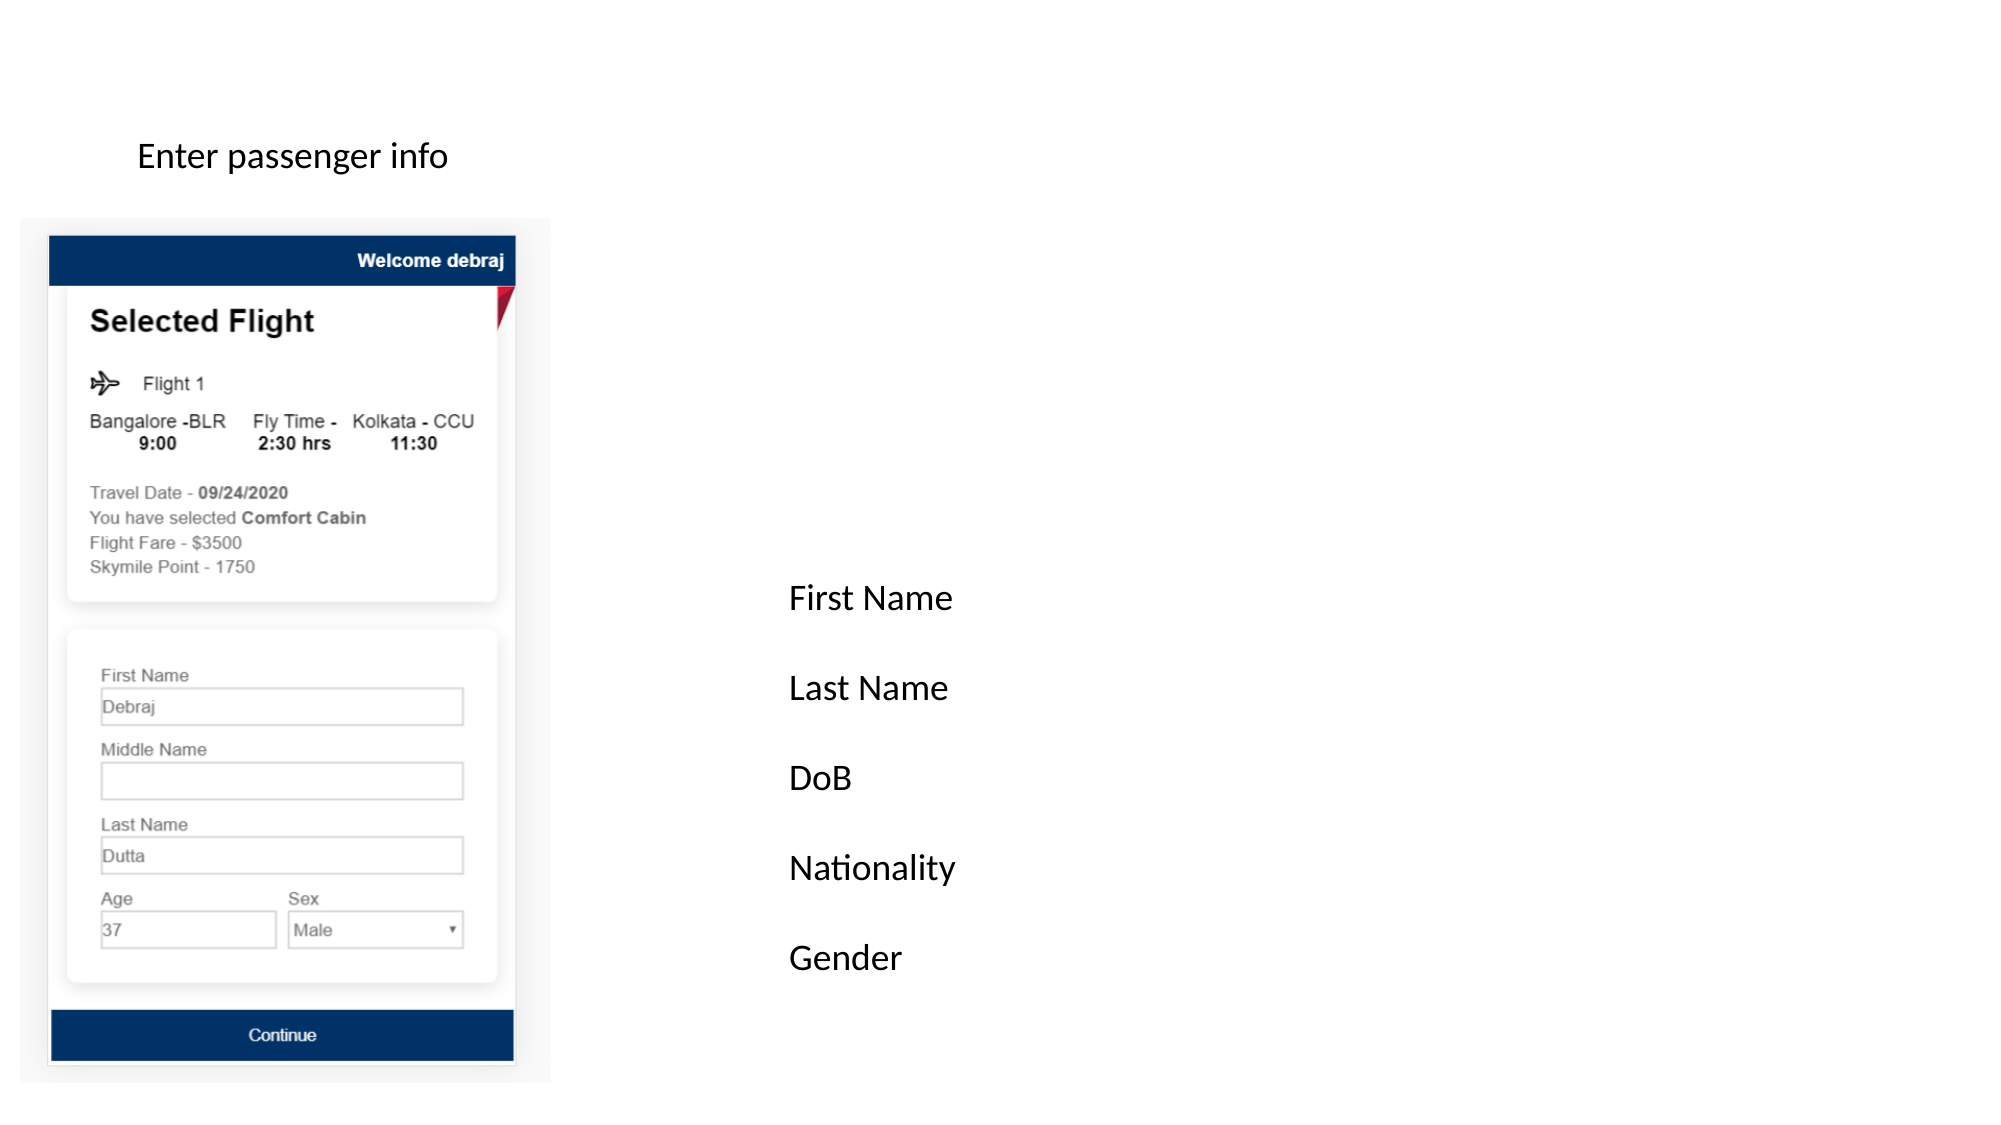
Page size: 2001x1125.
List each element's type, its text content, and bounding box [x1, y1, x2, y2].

picture [20, 218, 551, 1083]
text_box Enter passenger info [122, 123, 465, 184]
text_box First Name Last Name DoB Nationality Gender [774, 565, 1551, 986]
